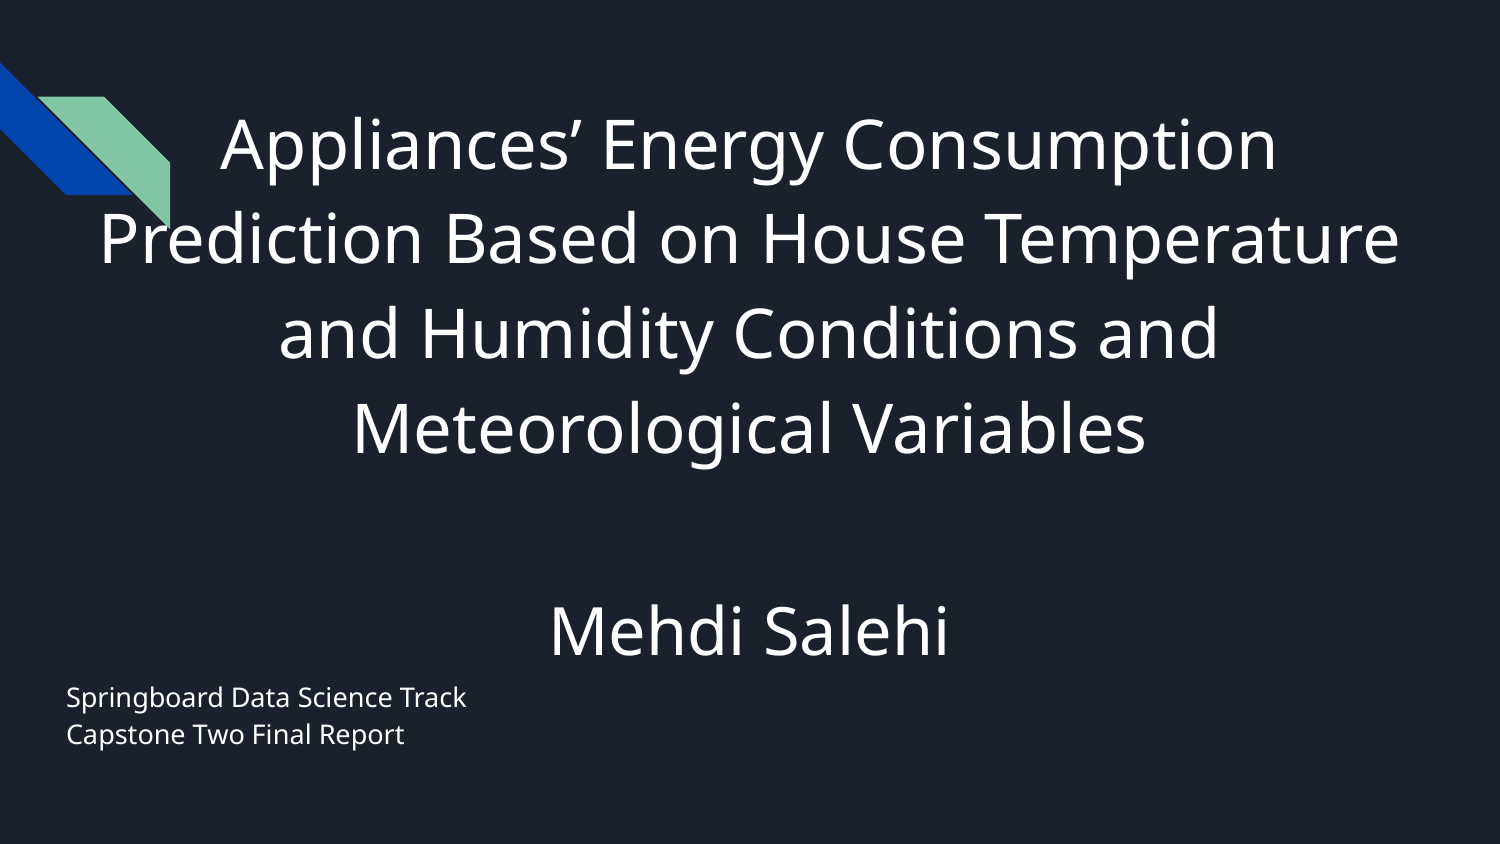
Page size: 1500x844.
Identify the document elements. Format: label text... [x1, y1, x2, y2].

title Appliances’ Energy Consumption Prediction Based on House Temperature and Humidity Conditions and Meteorological Variables Mehdi Salehi Springboard Data Science Track Capstone Two Final Report [51, 72, 1449, 528]
